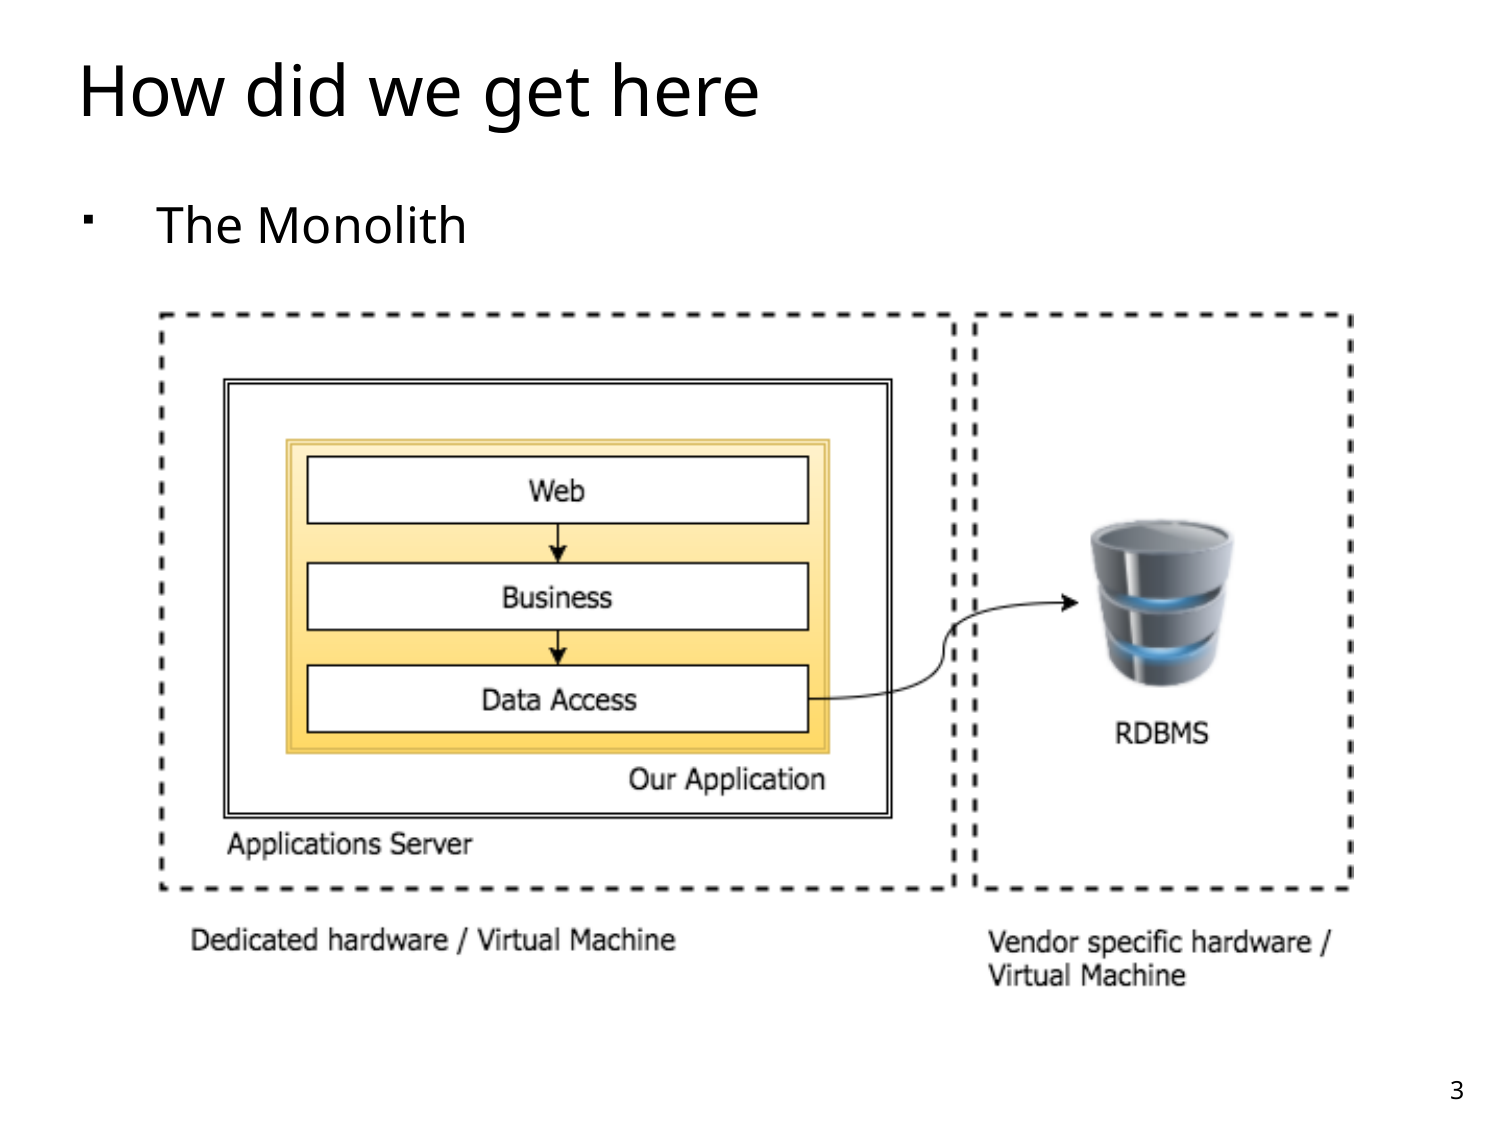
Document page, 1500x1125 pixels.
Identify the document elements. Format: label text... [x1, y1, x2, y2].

picture [157, 310, 1354, 1026]
footer 3 [1417, 1040, 1497, 1117]
list The Monolith [66, 185, 1460, 798]
title How did we get here [61, 24, 1465, 139]
